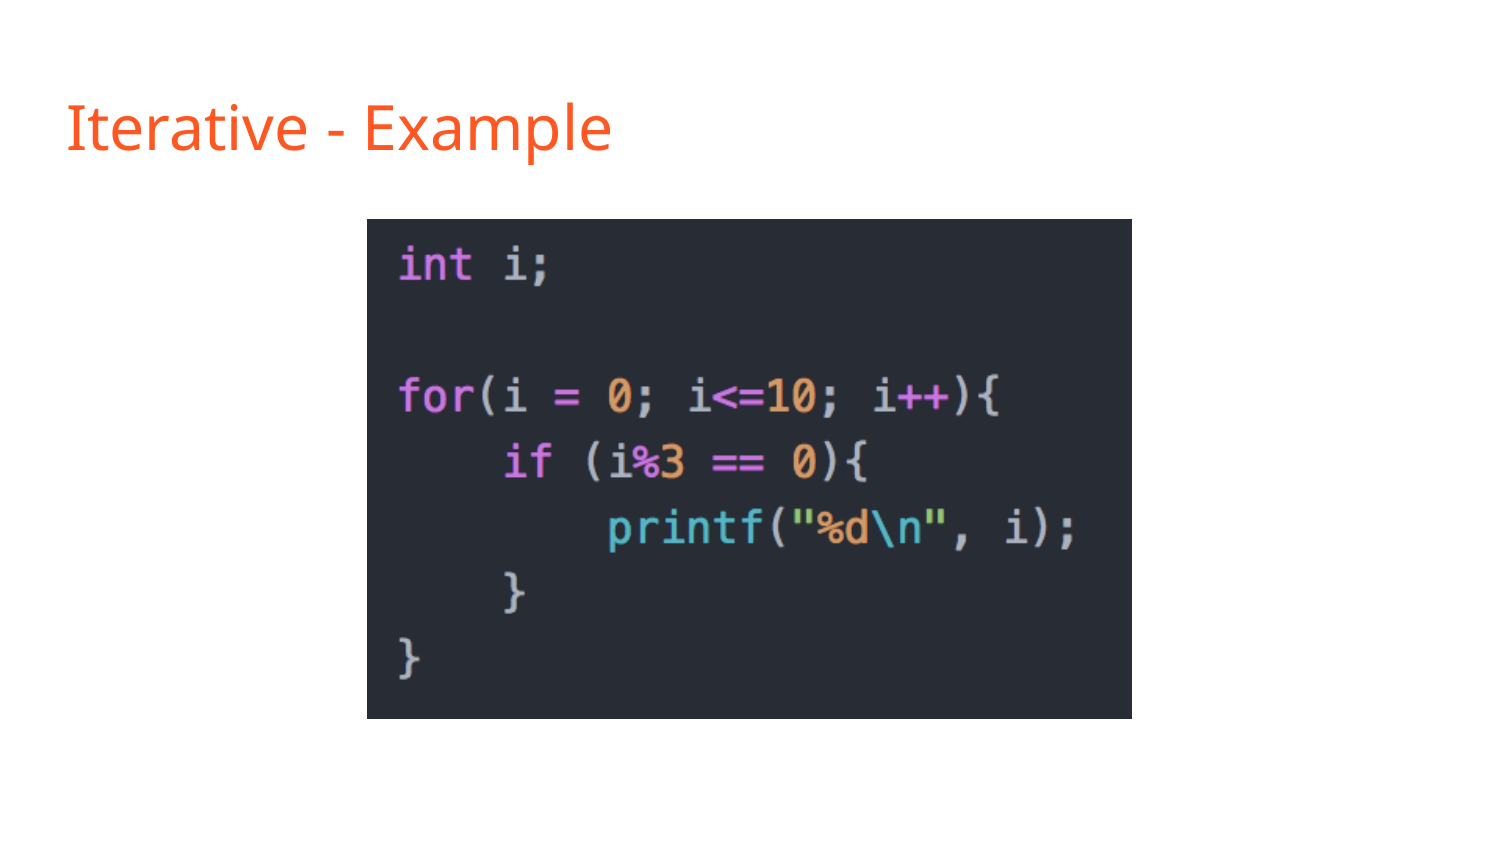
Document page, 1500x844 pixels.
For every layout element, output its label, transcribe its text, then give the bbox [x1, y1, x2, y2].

picture [367, 219, 1133, 719]
title Iterative - Example [51, 72, 1449, 167]
